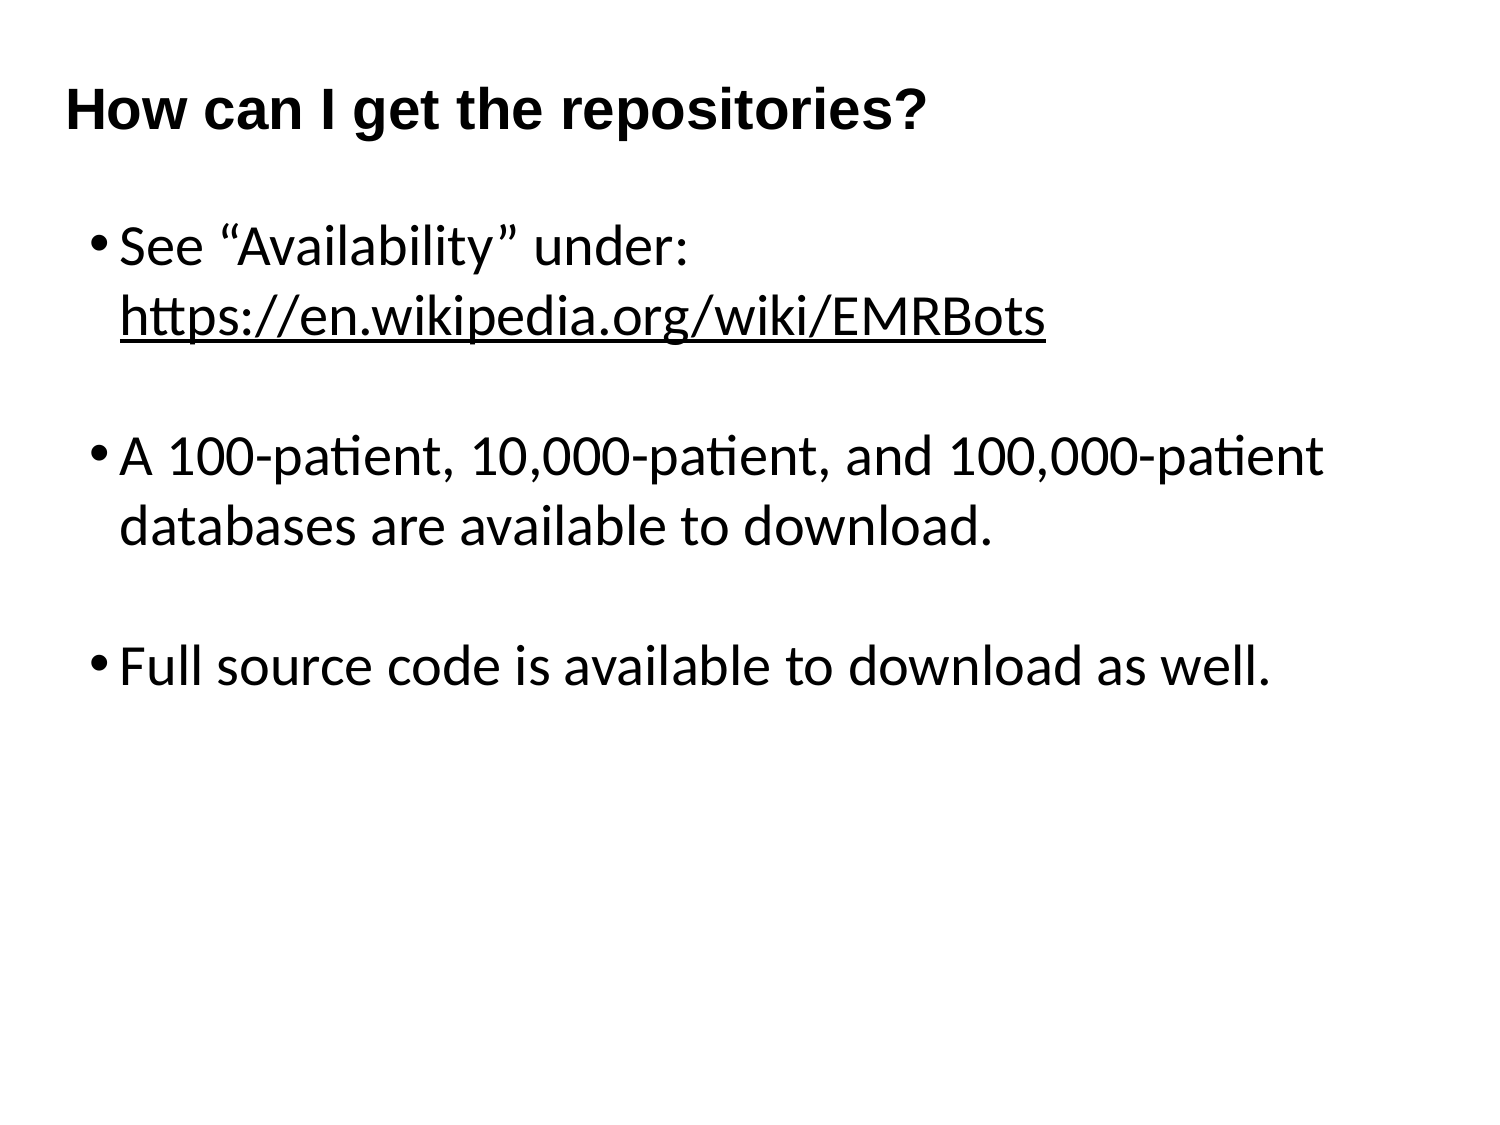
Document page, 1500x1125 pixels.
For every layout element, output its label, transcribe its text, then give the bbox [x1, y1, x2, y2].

text_box How can I get the repositories? [49, 37, 1463, 175]
text_box See “Availability” under: https://en.wikipedia.org/wiki/EMRBots A 100-patient, 10,000-patient, and 100,000-patient databases are available to download. Full source code is available to download as well. [74, 200, 1413, 705]
